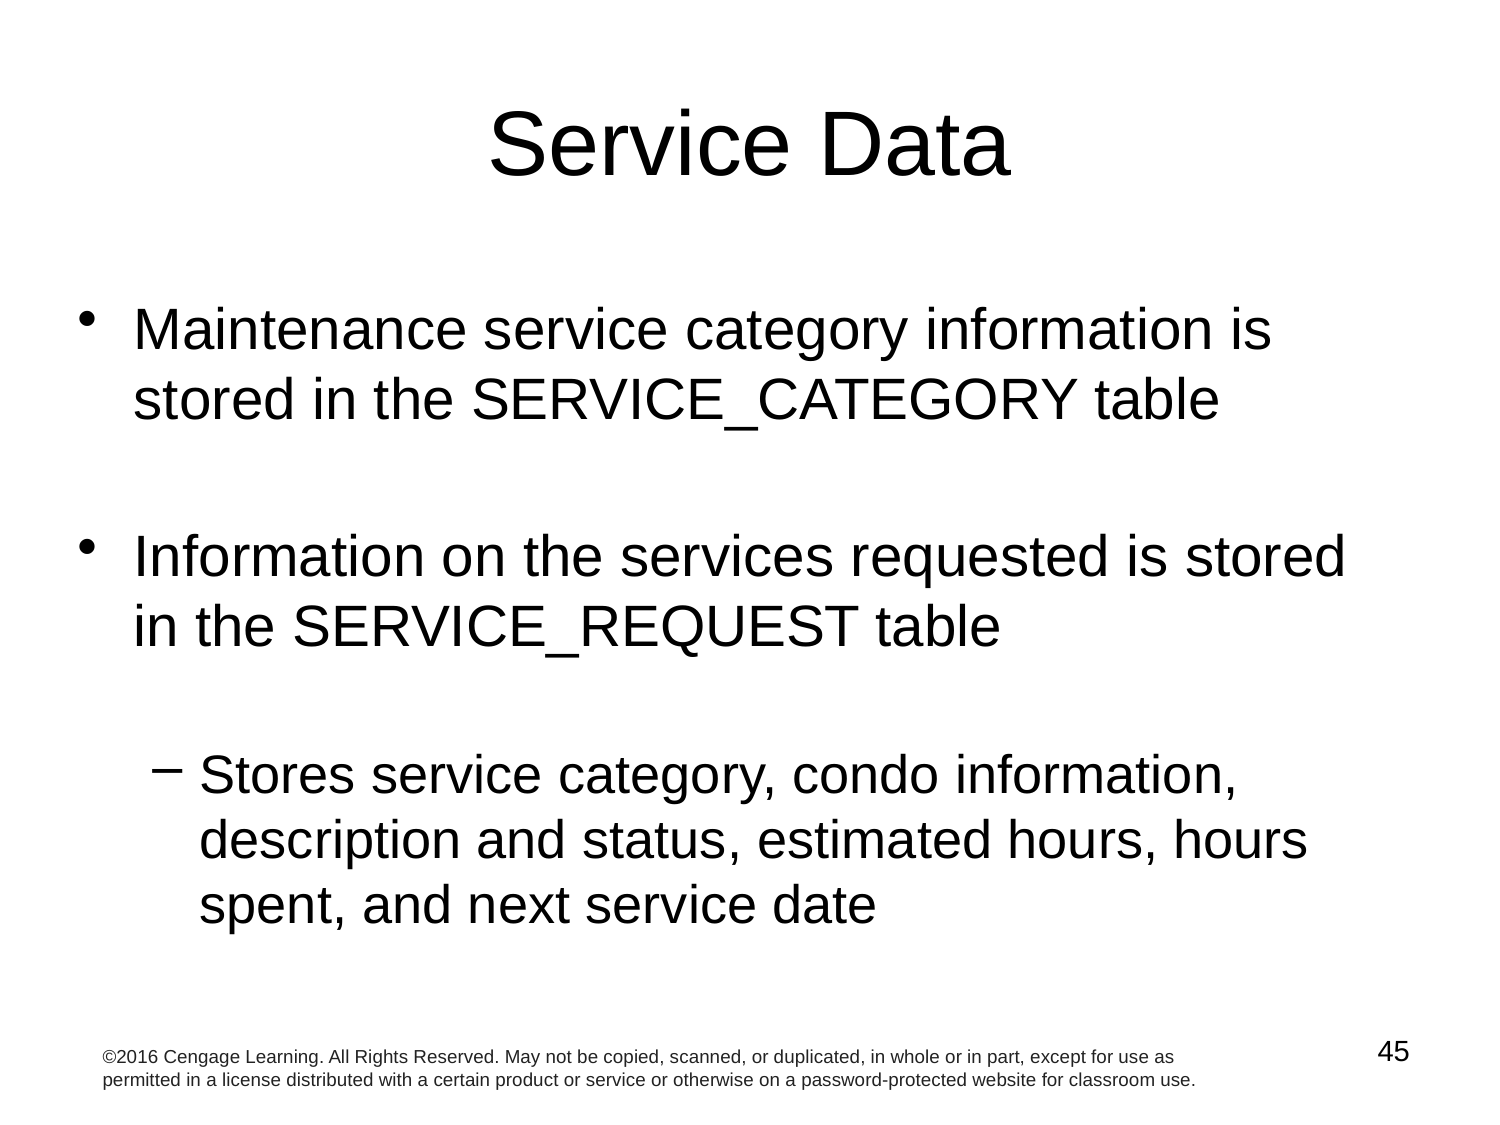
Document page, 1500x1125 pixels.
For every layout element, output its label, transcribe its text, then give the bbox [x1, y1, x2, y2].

list Maintenance service category information is stored in the SERVICE_CATEGORY table Information on the services requested is stored in the SERVICE_REQUEST table Stores service category, condo information, description and status, estimated hours, hours spent, and next service date [62, 283, 1400, 1025]
footer ©2016 Cengage Learning. All Rights Reserved. May not be copied, scanned, or duplicated, in whole or in part, except for use as permitted in a license distributed with a certain product or service or otherwise on a password-protected website for classroom use. [87, 1037, 1225, 1113]
slide_number 45 [1124, 1024, 1426, 1103]
title Service Data [75, 45, 1425, 233]
